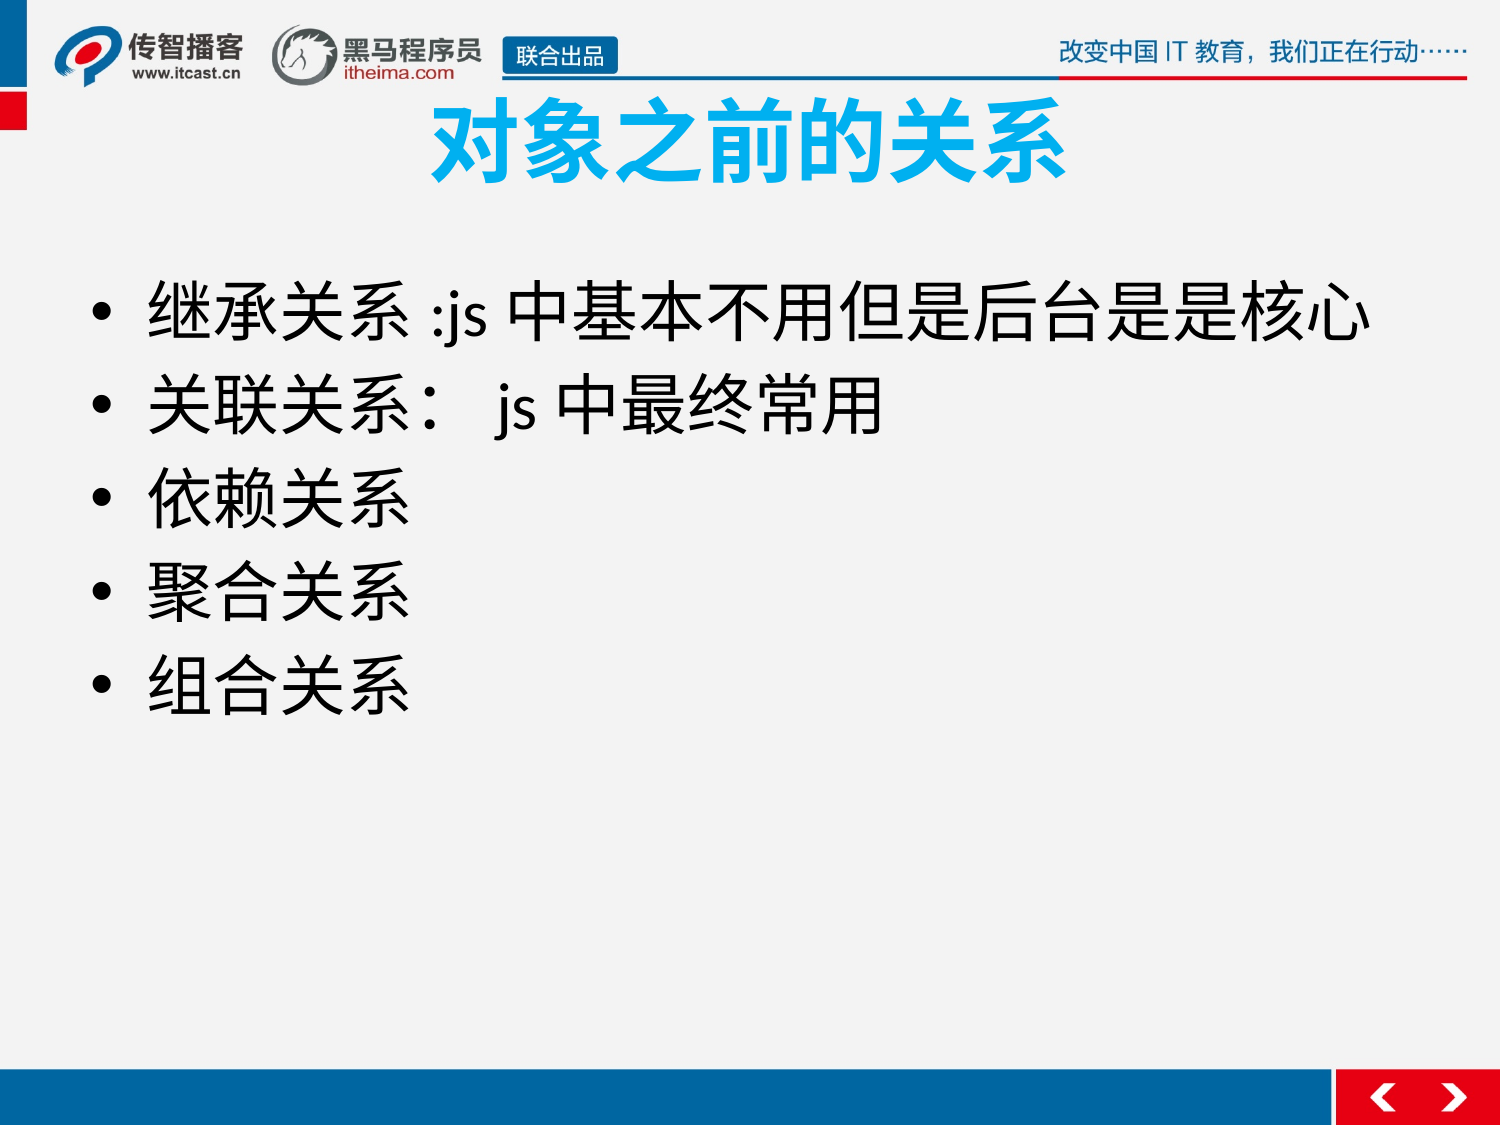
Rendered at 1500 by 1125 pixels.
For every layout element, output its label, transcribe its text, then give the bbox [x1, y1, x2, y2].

title 对象之前的关系 [75, 45, 1425, 233]
picture [0, 0, 1500, 1125]
list 继承关系:js中基本不用但是后台是是核心 关联关系：js中最终常用 依赖关系 聚合关系 组合关系 [75, 262, 1425, 1005]
